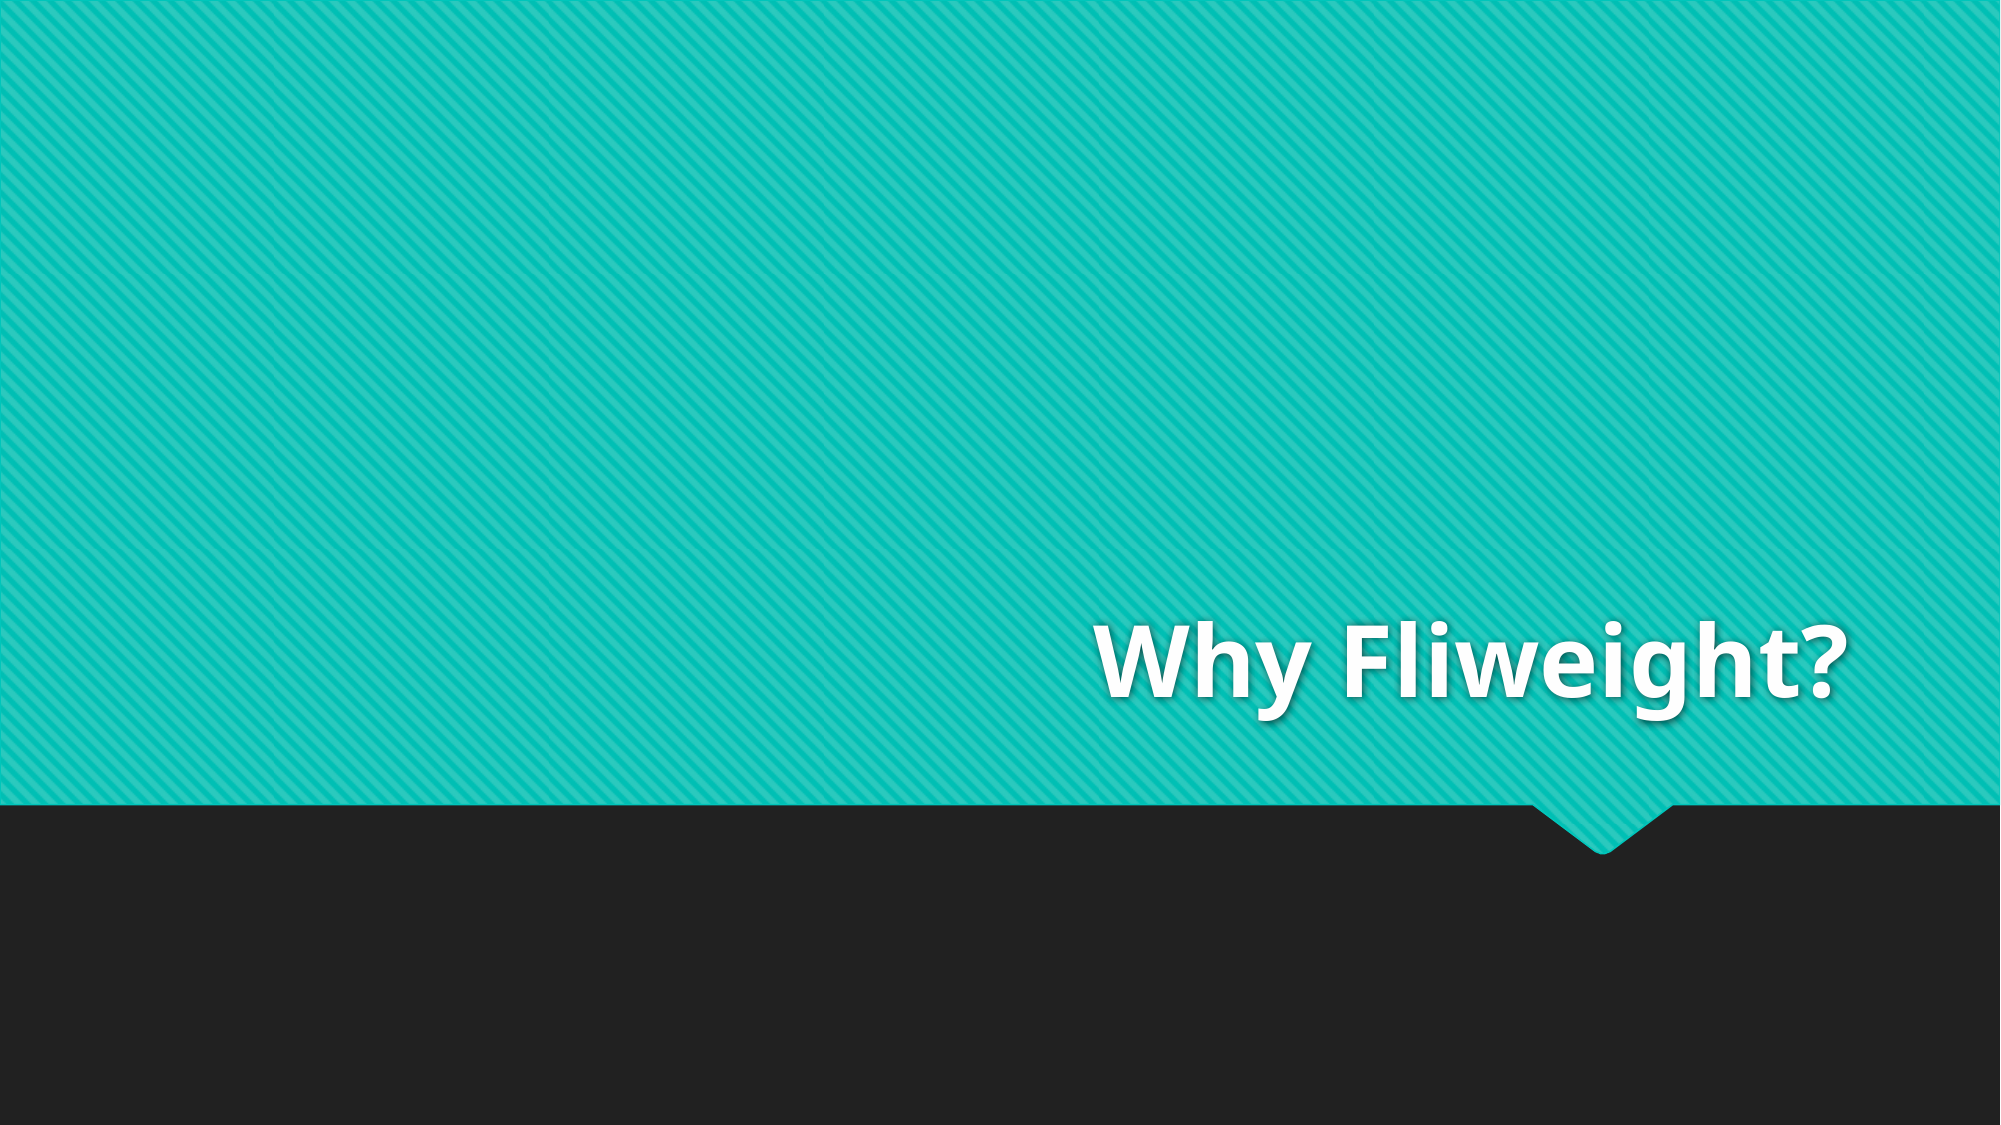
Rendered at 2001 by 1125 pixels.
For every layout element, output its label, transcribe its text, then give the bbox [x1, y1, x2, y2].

title Why Fliweight? [132, 484, 1866, 726]
